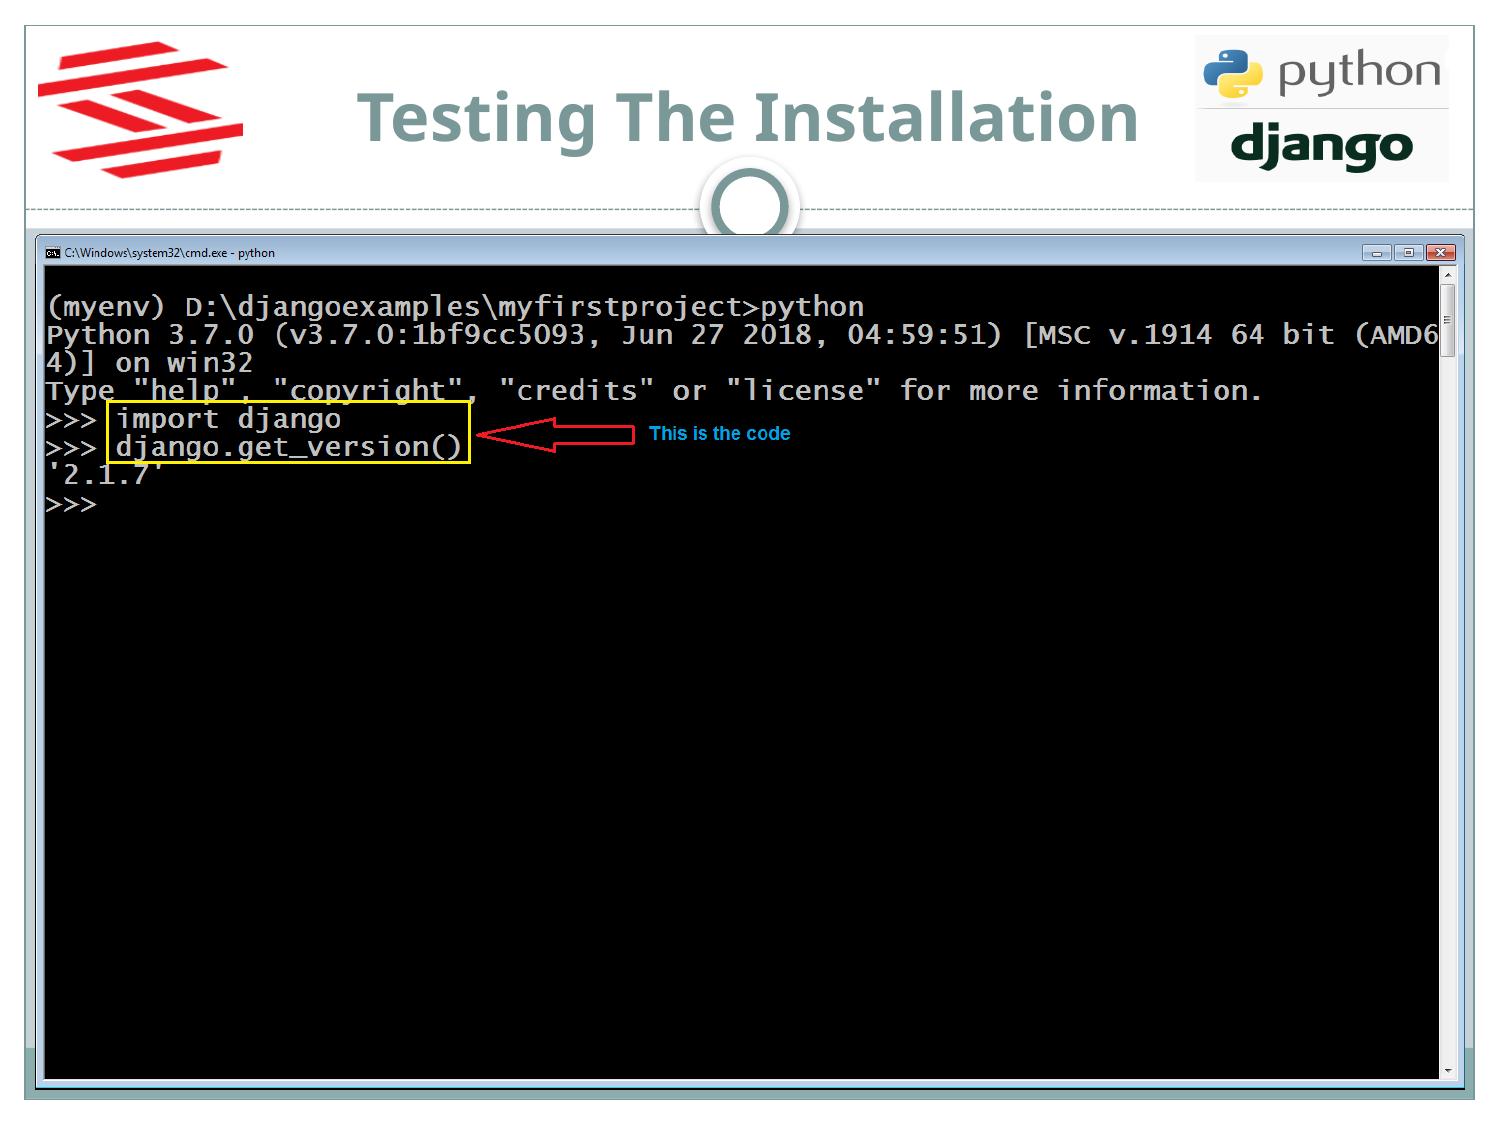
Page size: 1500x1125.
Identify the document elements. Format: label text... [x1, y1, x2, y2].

picture [1195, 34, 1449, 183]
title Testing The Installation [237, 37, 1190, 162]
picture [37, 40, 243, 185]
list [34, 234, 1466, 1091]
